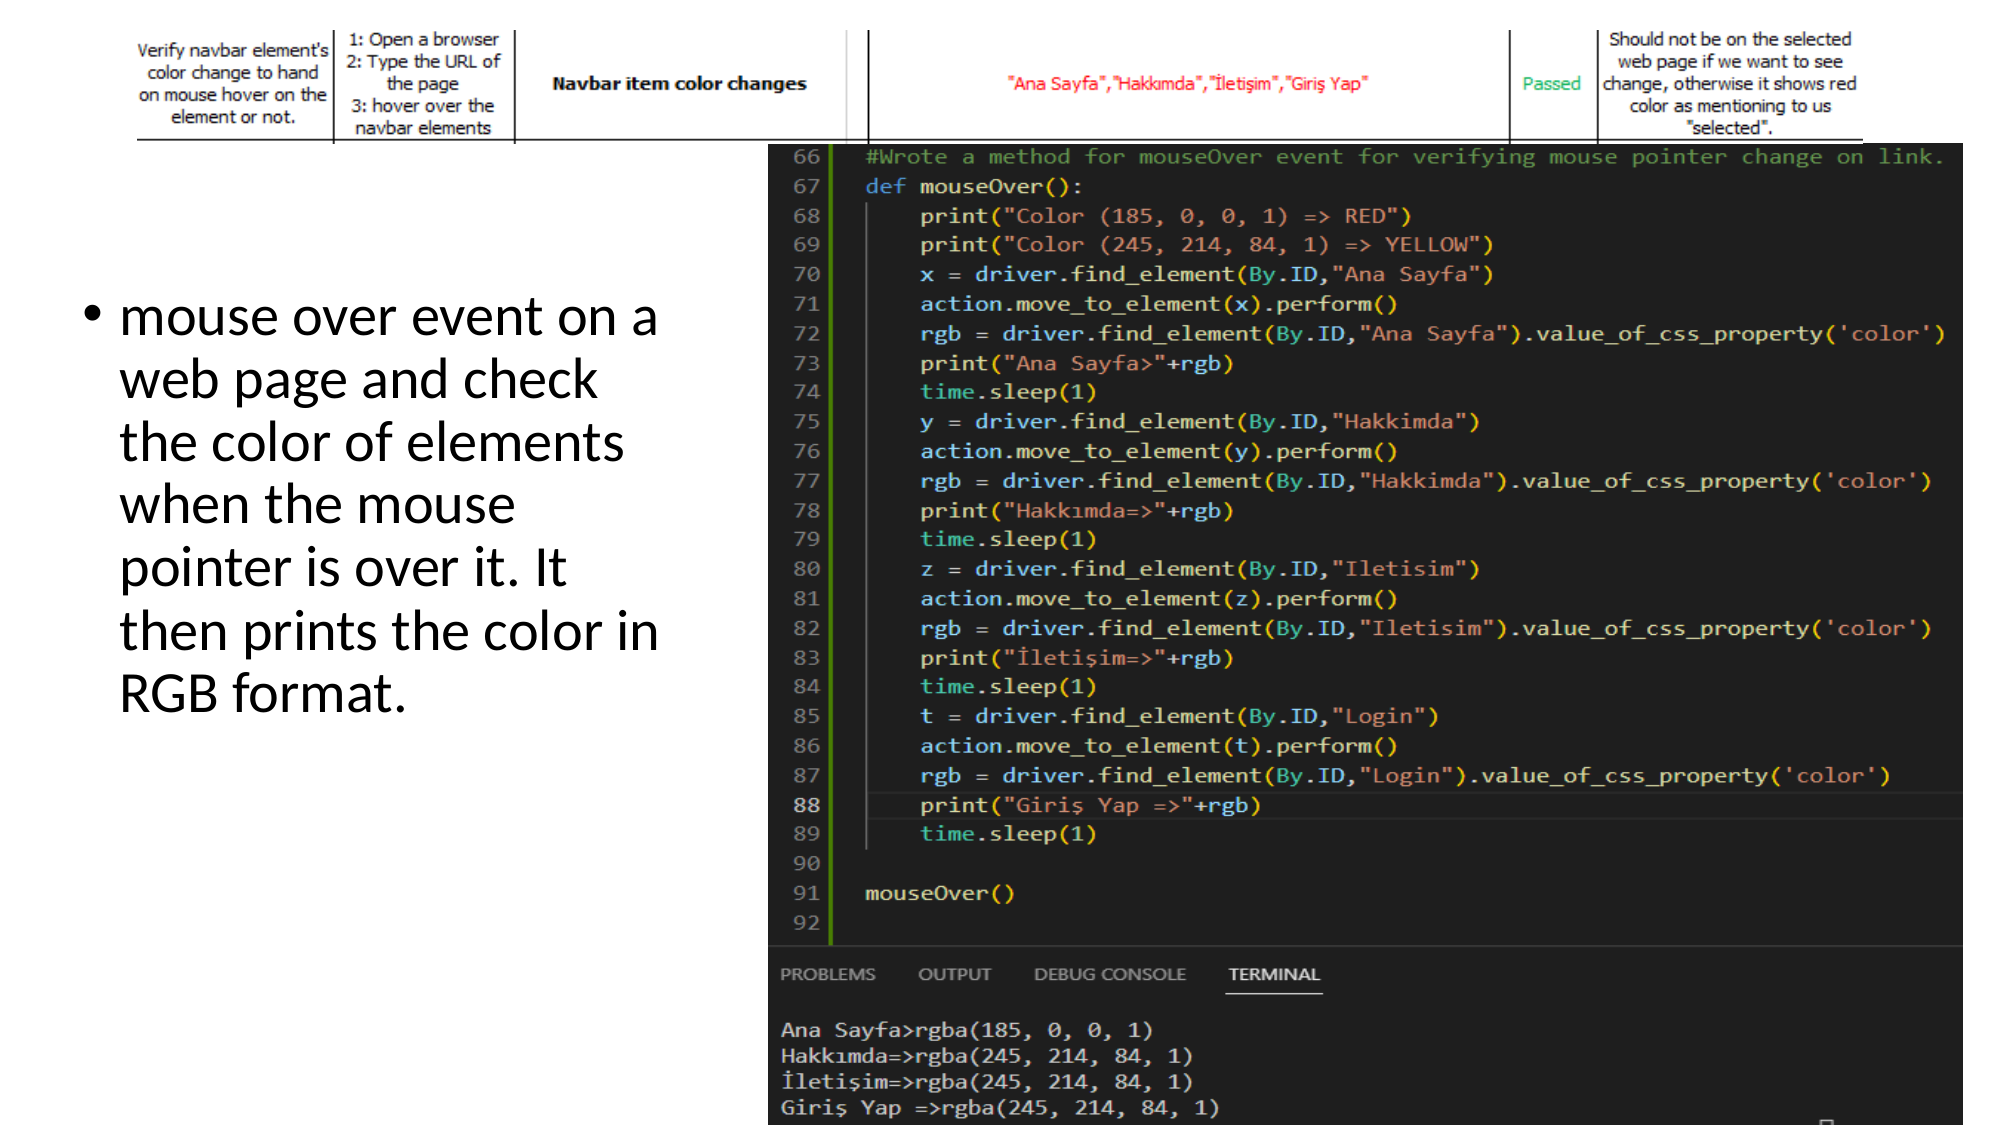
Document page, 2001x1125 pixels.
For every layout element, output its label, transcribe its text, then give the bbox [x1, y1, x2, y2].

list mouse over event on a web page and check the color of elements when the mouse pointer is over it. It then prints the color in RGB format. [67, 277, 694, 992]
picture [137, 30, 1963, 1125]
